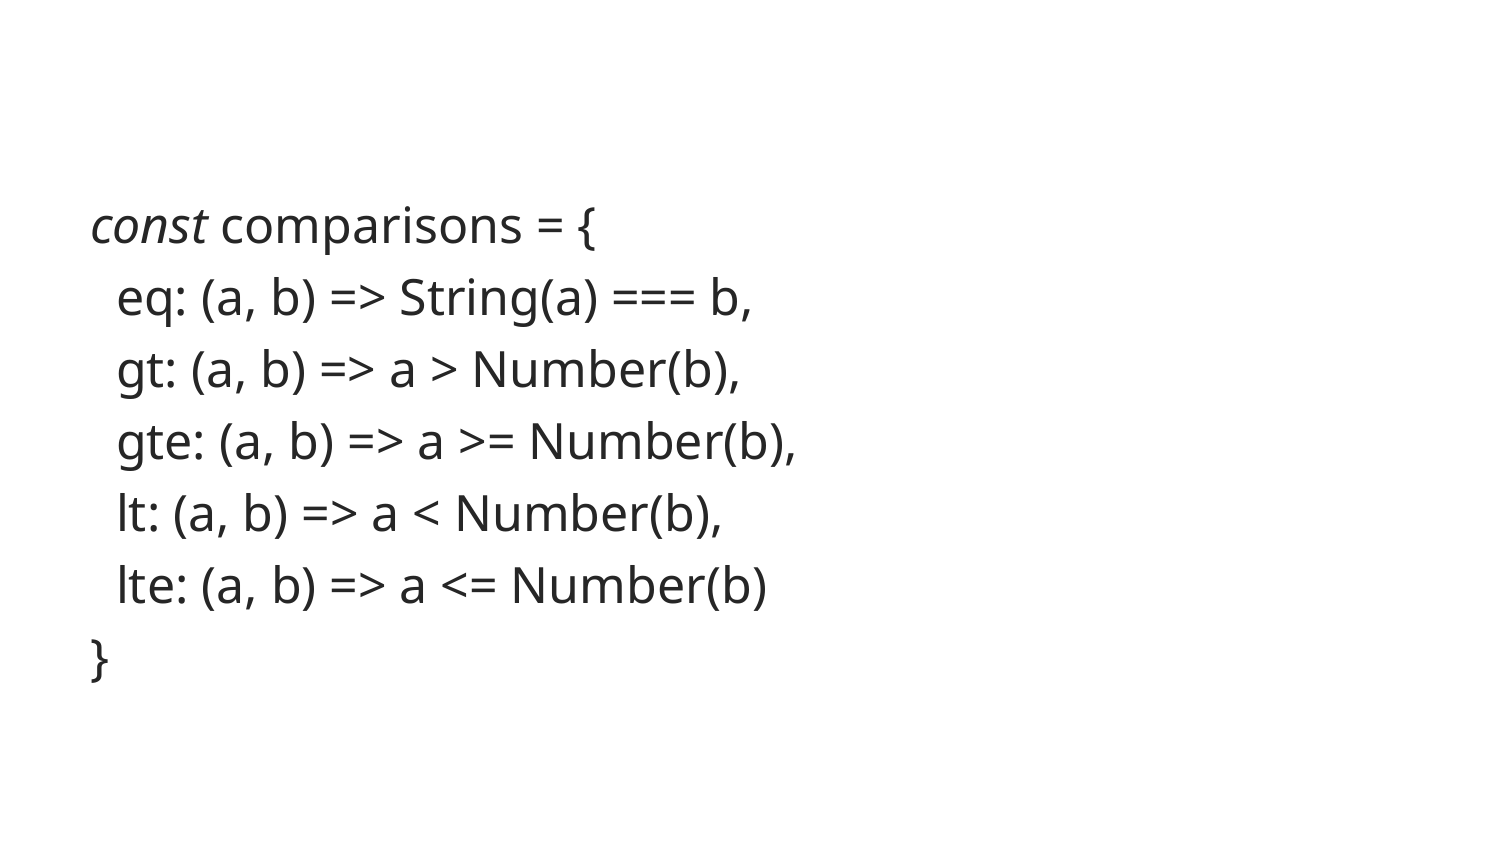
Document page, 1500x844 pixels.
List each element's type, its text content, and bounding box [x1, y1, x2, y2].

text_box const comparisons = { eq: (a, b) => String(a) === b, gt: (a, b) => a > Number(b), gte: (a, b) => a >= Number(b), lt: (a, b) => a < Number(b), lte: (a, b) => a <= Number(b) } [74, 174, 1425, 556]
